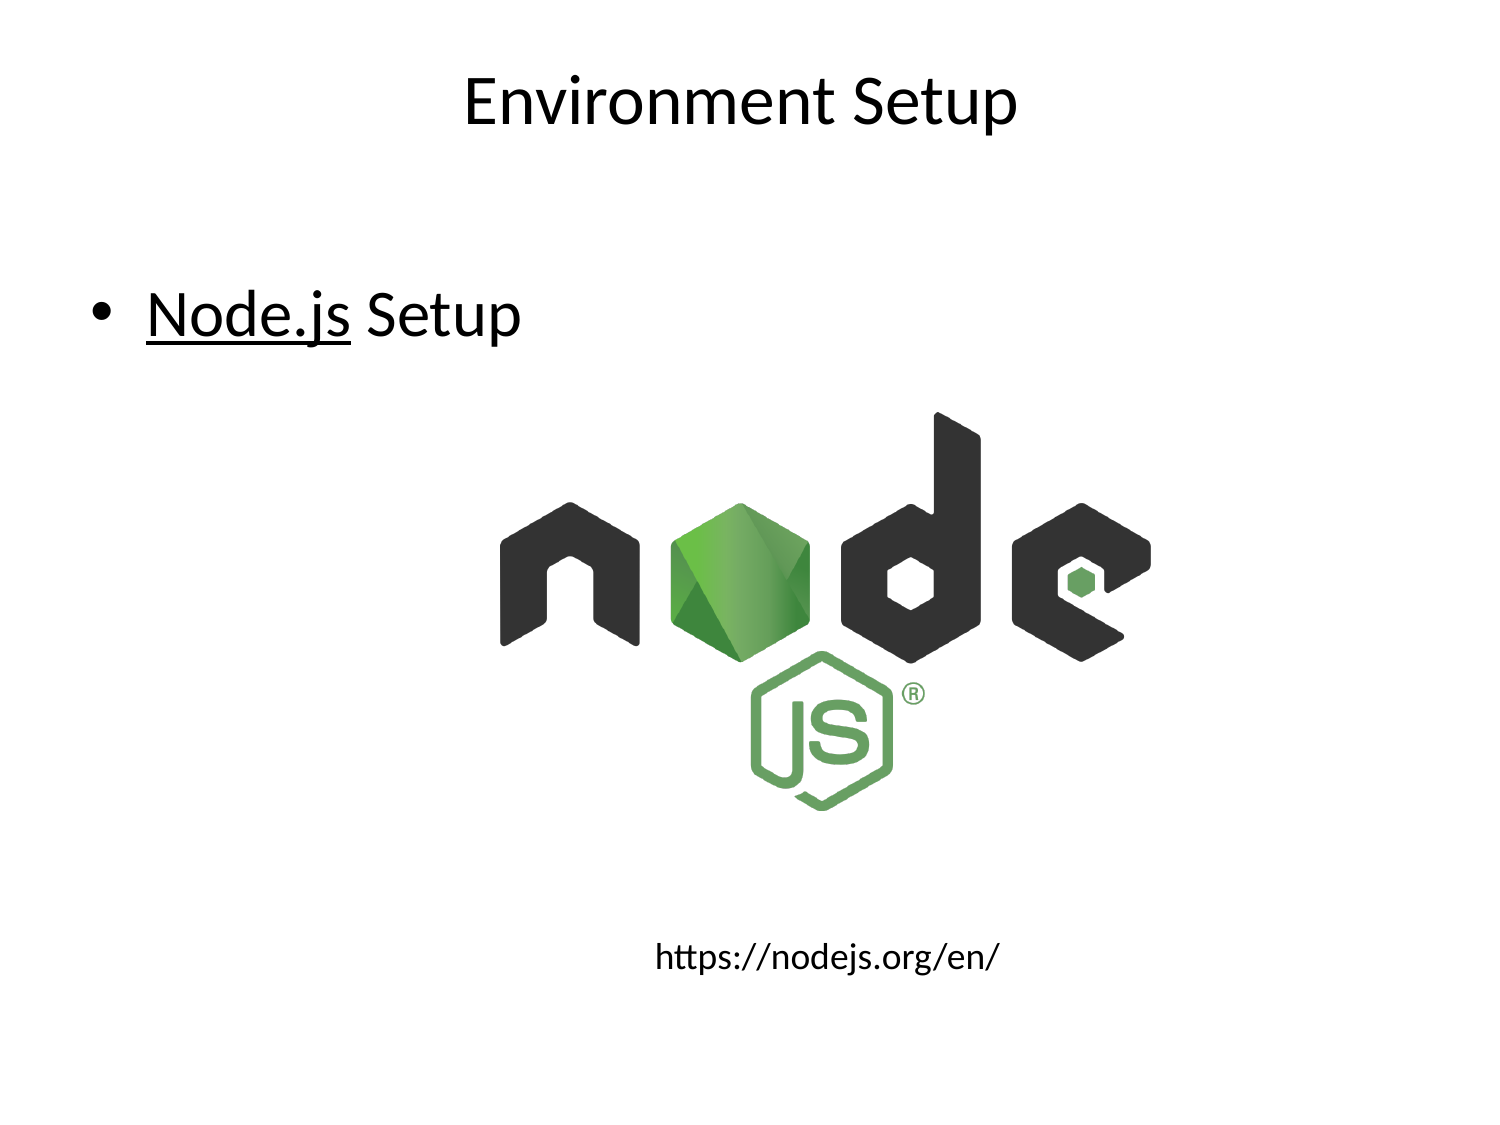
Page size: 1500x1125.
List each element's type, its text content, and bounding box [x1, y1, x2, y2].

text_box https://nodejs.org/en/ [640, 924, 1016, 985]
list Node.js Setup [75, 262, 1425, 1005]
title Environment Setup [75, 45, 1425, 233]
picture [499, 412, 1151, 811]
